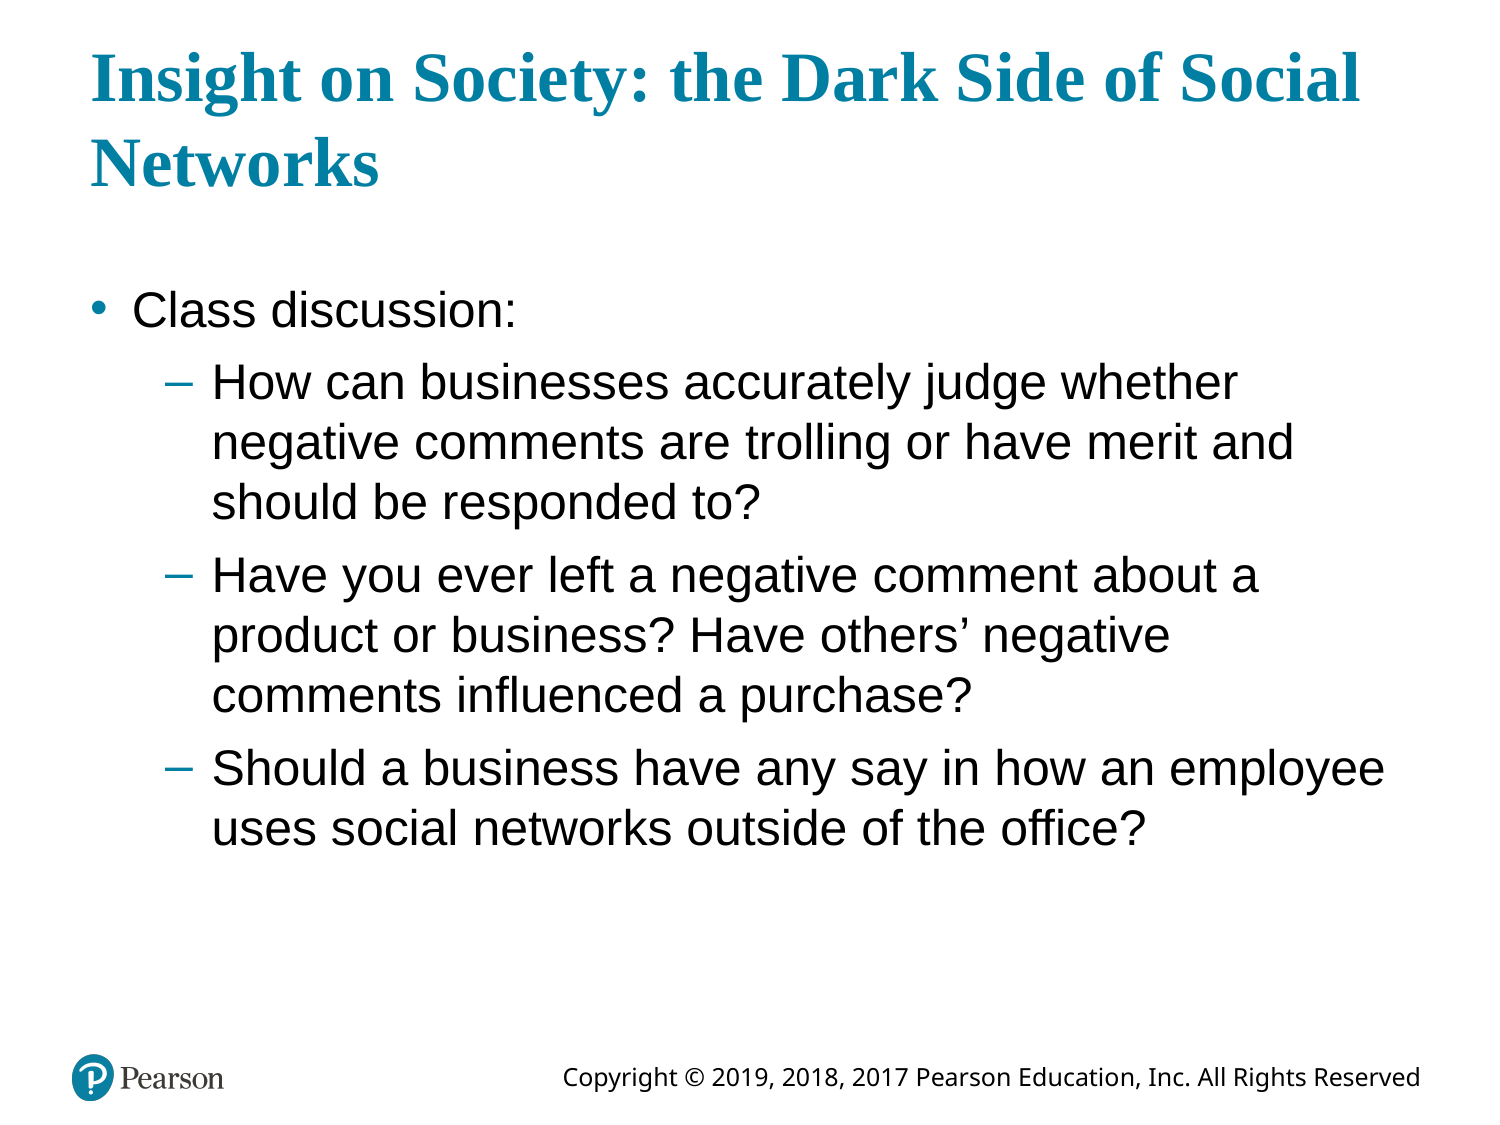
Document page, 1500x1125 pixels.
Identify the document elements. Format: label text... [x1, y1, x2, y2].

picture [98, 1054, 224, 1101]
title Insight on Society: the Dark Side of Social Networks [75, 35, 1425, 216]
list Class discussion: How can businesses accurately judge whether negative comments are trolling or have merit and should be responded to? Have you ever left a negative comment about a product or business? Have others’ negative comments influenced a purchase? Should a business have any say in how an employee uses social networks outside of the office? [75, 262, 1425, 876]
picture [80, 1063, 106, 1088]
picture [72, 1054, 88, 1070]
picture [72, 1087, 83, 1101]
